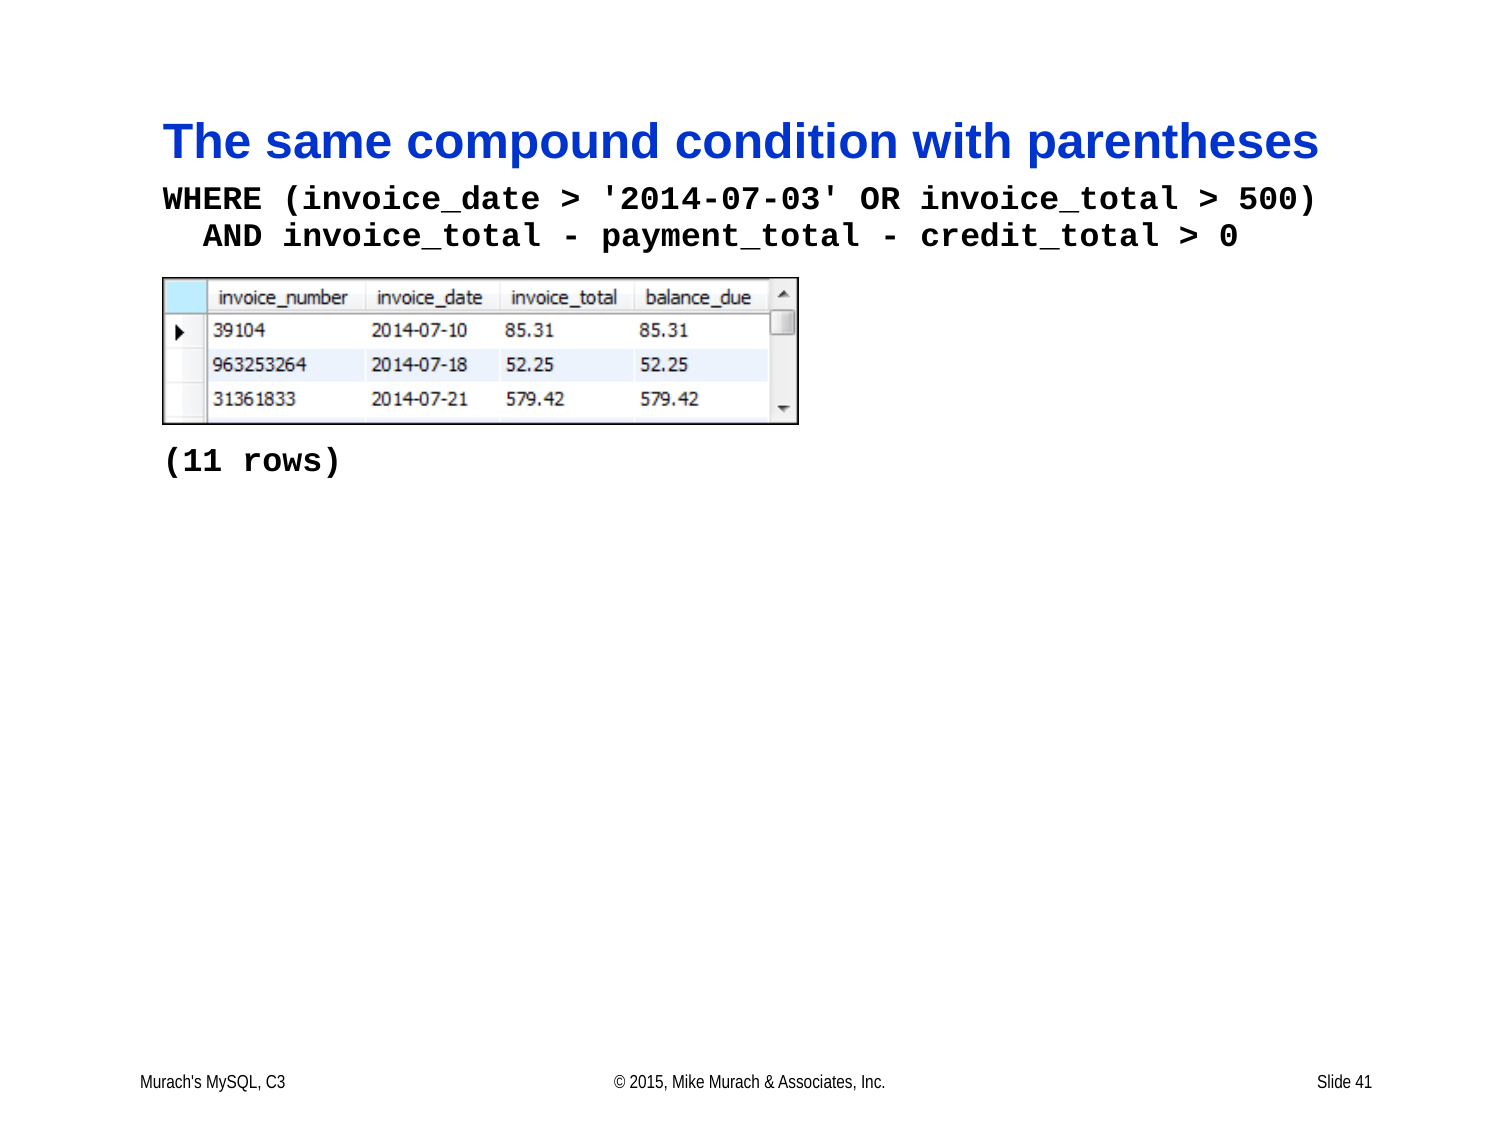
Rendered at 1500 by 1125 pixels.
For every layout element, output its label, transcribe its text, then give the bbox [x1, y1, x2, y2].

footer © 2015, Mike Murach & Associates, Inc. [474, 1024, 1026, 1101]
slide_number Murach's MySQL, C3 [124, 1024, 451, 1101]
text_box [162, 437, 1361, 501]
slide_number Slide 41 [1074, 1024, 1388, 1101]
picture [162, 276, 800, 426]
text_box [162, 111, 1370, 328]
